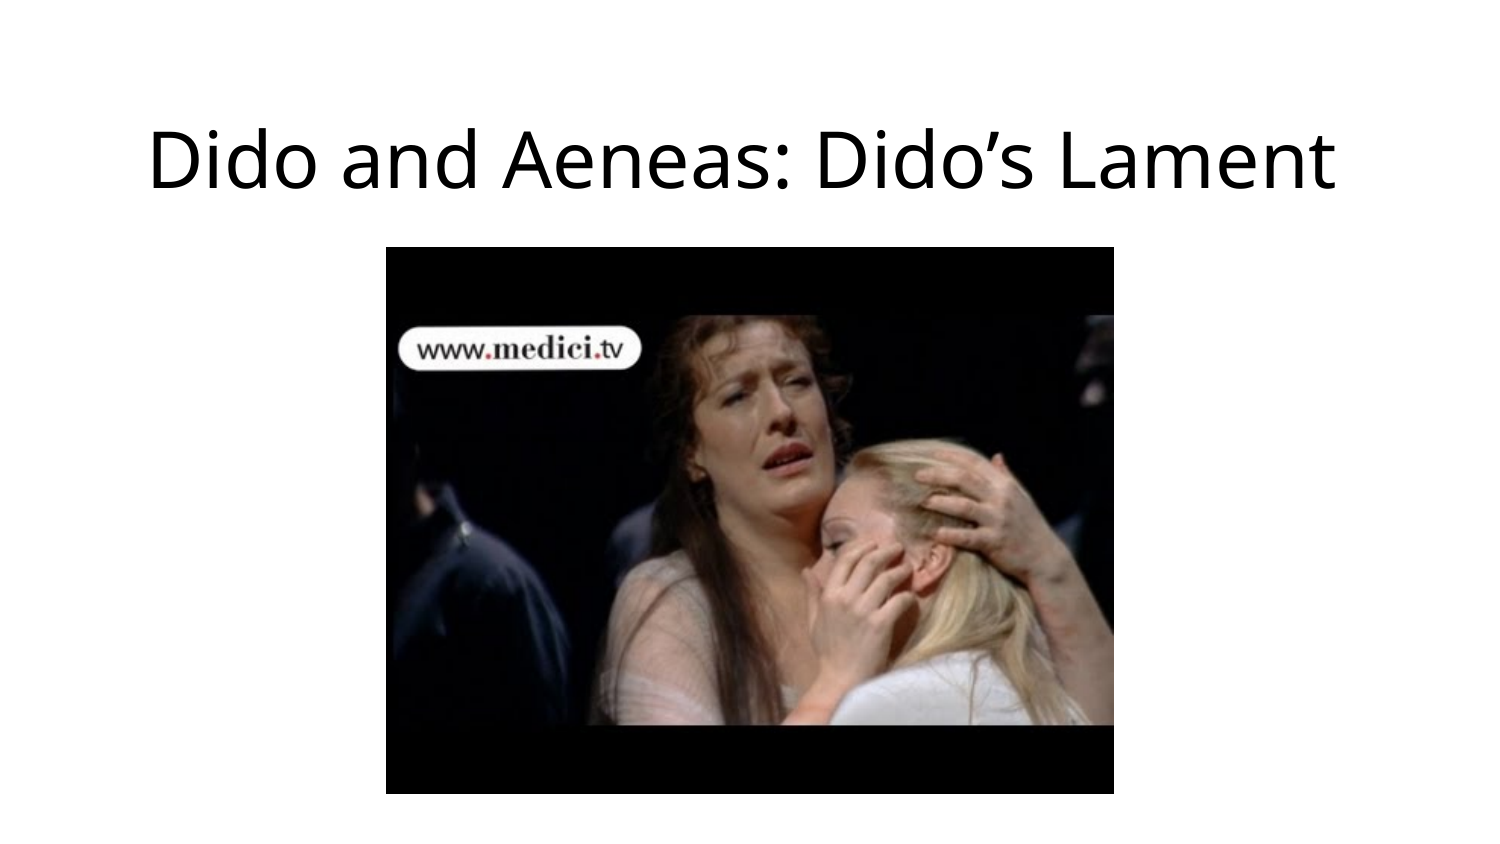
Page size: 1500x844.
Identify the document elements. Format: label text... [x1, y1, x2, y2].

title Dido and Aeneas: Dido’s Lament [131, 79, 1369, 248]
picture [385, 247, 1115, 794]
